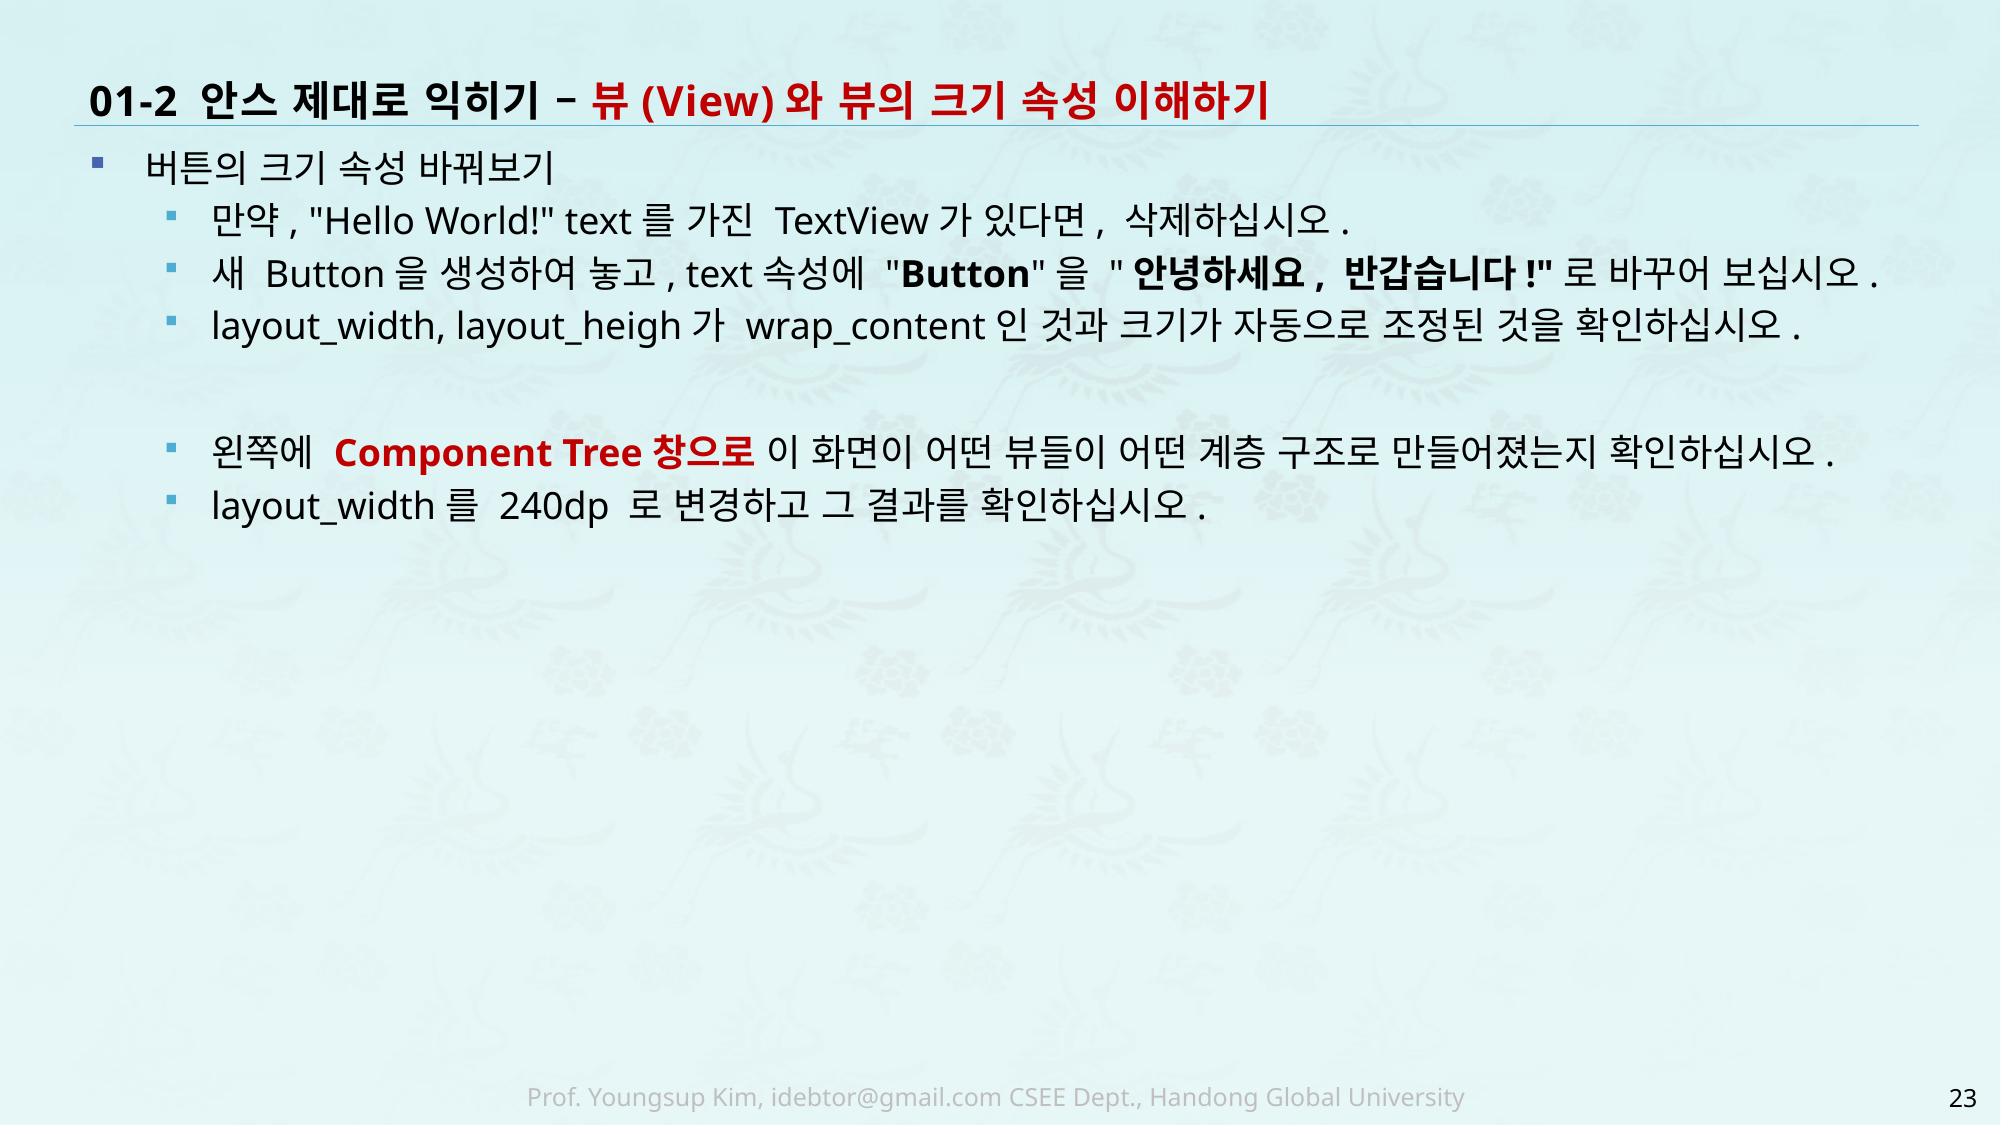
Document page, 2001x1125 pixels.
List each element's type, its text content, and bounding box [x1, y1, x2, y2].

list 버튼의 크기 속성 바꿔보기 만약, "Hello World!" text를 가진 TextView가 있다면, 삭제하십시오. 새 Button을 생성하여 놓고, text속성에 "Button"을 "안녕하세요, 반갑습니다!"로 바꾸어 보십시오. layout_width, layout_heigh가 wrap_content인 것과 크기가 자동으로 조정된 것을 확인하십시오. 왼쪽에 Component Tree창으로 이 화면이 어떤 뷰들이 어떤 계층 구조로 만들어졌는지 확인하십시오. layout_width를 240dp 로 변경하고 그 결과를 확인하십시오. [74, 137, 1921, 1066]
slide_number 23 [1816, 1069, 1993, 1125]
title 01-2 안스 제대로 익히기 – 뷰(View)와 뷰의 크기 속성 이해하기 [74, 62, 1920, 137]
